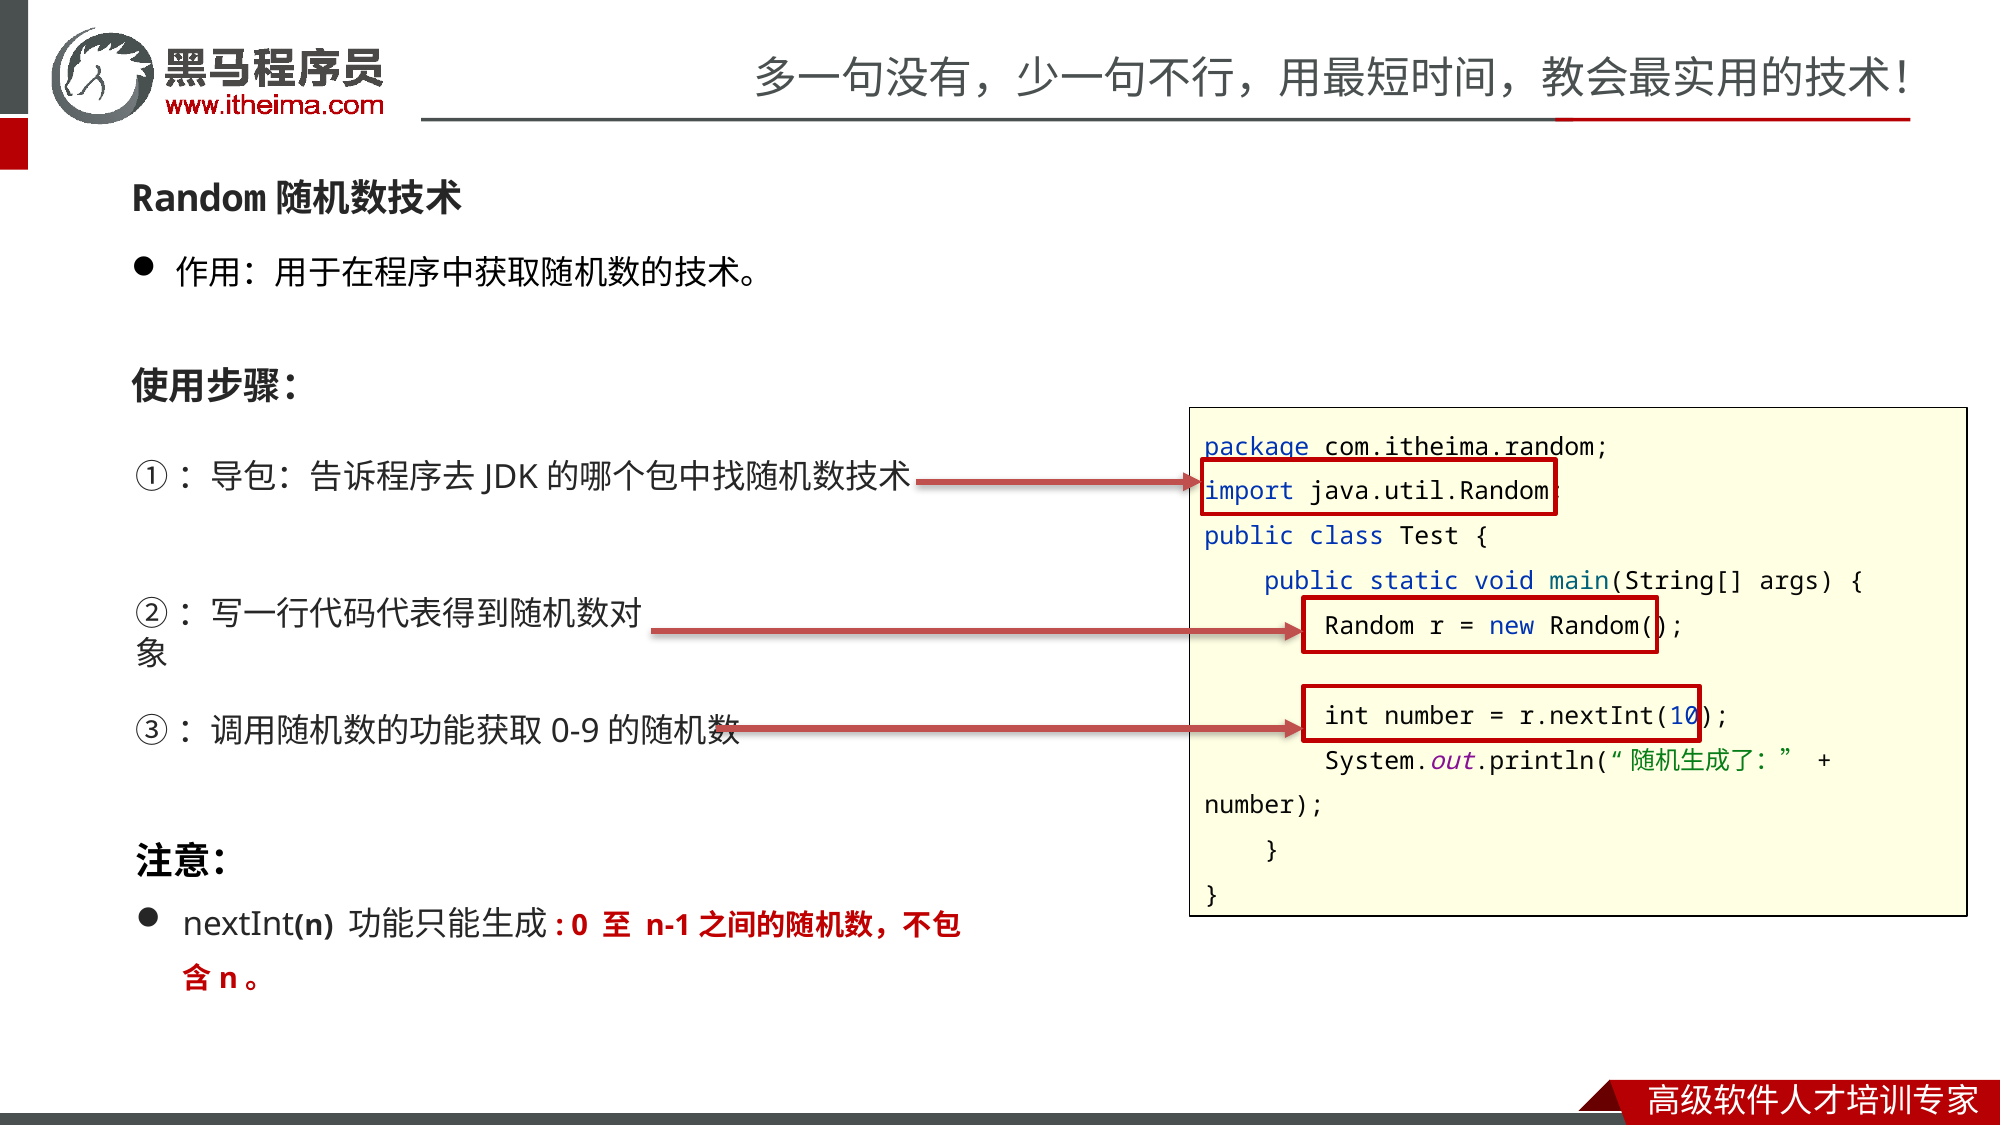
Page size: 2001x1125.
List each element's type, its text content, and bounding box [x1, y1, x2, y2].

text_box [1303, 597, 1658, 652]
text_box ②：写一行代码代表得到随机数对象 [121, 584, 690, 680]
text_box 作用：用于在程序中获取随机数的技术。 [116, 223, 800, 299]
text_box 使用步骤： [116, 342, 359, 428]
text_box ③：调用随机数的功能获取0-9的随机数 [121, 701, 856, 756]
picture [50, 26, 384, 125]
text_box [1201, 459, 1556, 515]
text_box ①：导包：告诉程序去JDK的哪个包中找随机数技术 [121, 447, 947, 503]
text_box package com.itheima.random; import java.util.Random; public class Test { public static void main(String[] args) { Random r = new Random(); int number = r.nextInt(10); System.out.println(“随机生成了：” + number); } } [1189, 407, 1968, 917]
text_box [1303, 686, 1700, 741]
text_box 注意： nextInt(n) 功能只能生成: 0 至 n-1之间的随机数，不包含n。 [121, 806, 1000, 1002]
text_box Random随机数技术 [116, 154, 581, 223]
